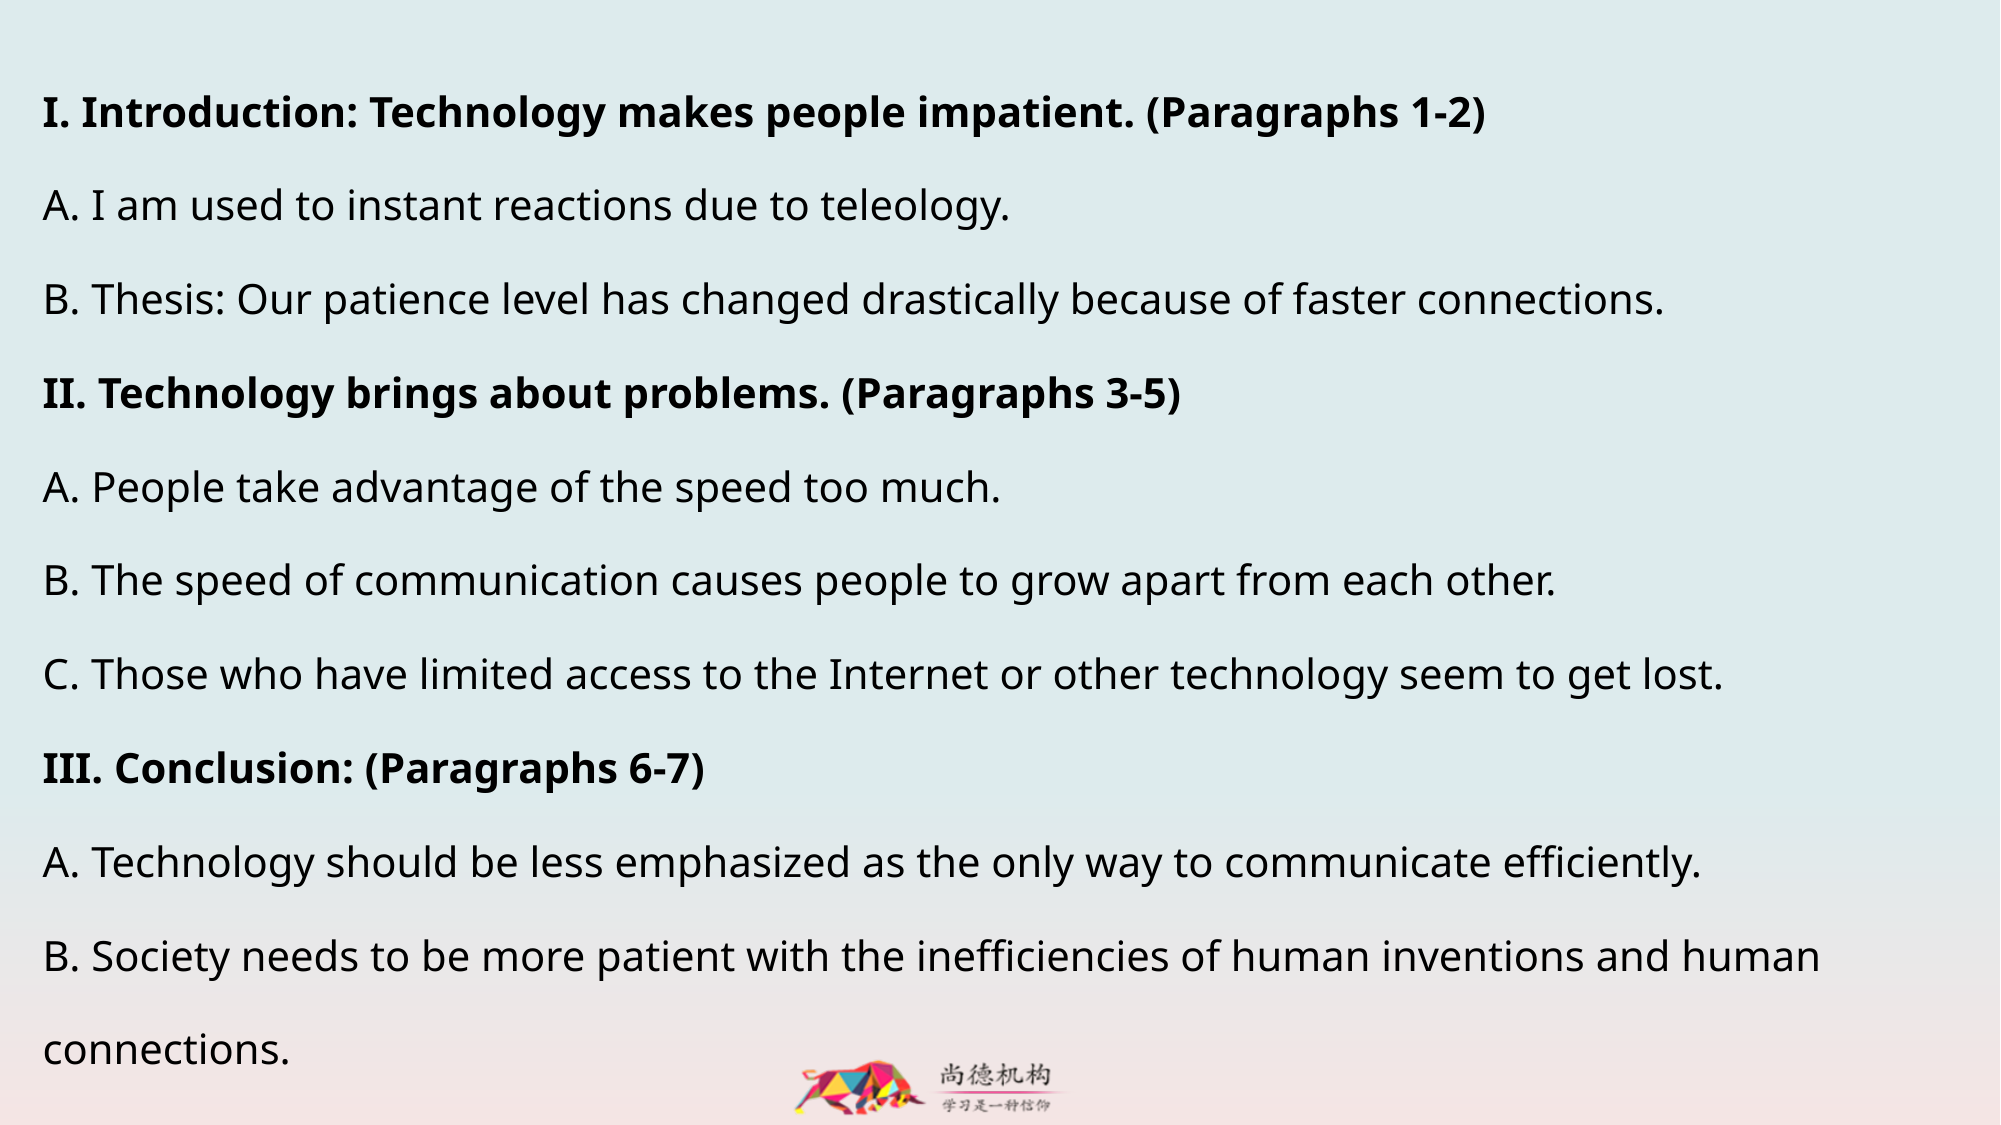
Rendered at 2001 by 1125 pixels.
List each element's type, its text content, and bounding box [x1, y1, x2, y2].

picture [786, 1081, 1236, 1125]
text_box I. Introduction: Technology makes people impatient. (Paragraphs 1-2) A. I am used to instant reactions due to teleology. B. Thesis: Our patience level has changed drastically because of faster connections. II. Technology brings about problems. (Paragraphs 3-5) A. People take advantage of the speed too much. B. The speed of communication causes people to grow apart from each other. C. Those who have limited access to the Internet or other technology seem to get lost. III. Conclusion: (Paragraphs 6-7) A. Technology should be less emphasized as the only way to communicate efficiently. B. Society needs to be more patient with the inefficiencies of human inventions and human connections. [27, 34, 1943, 1081]
